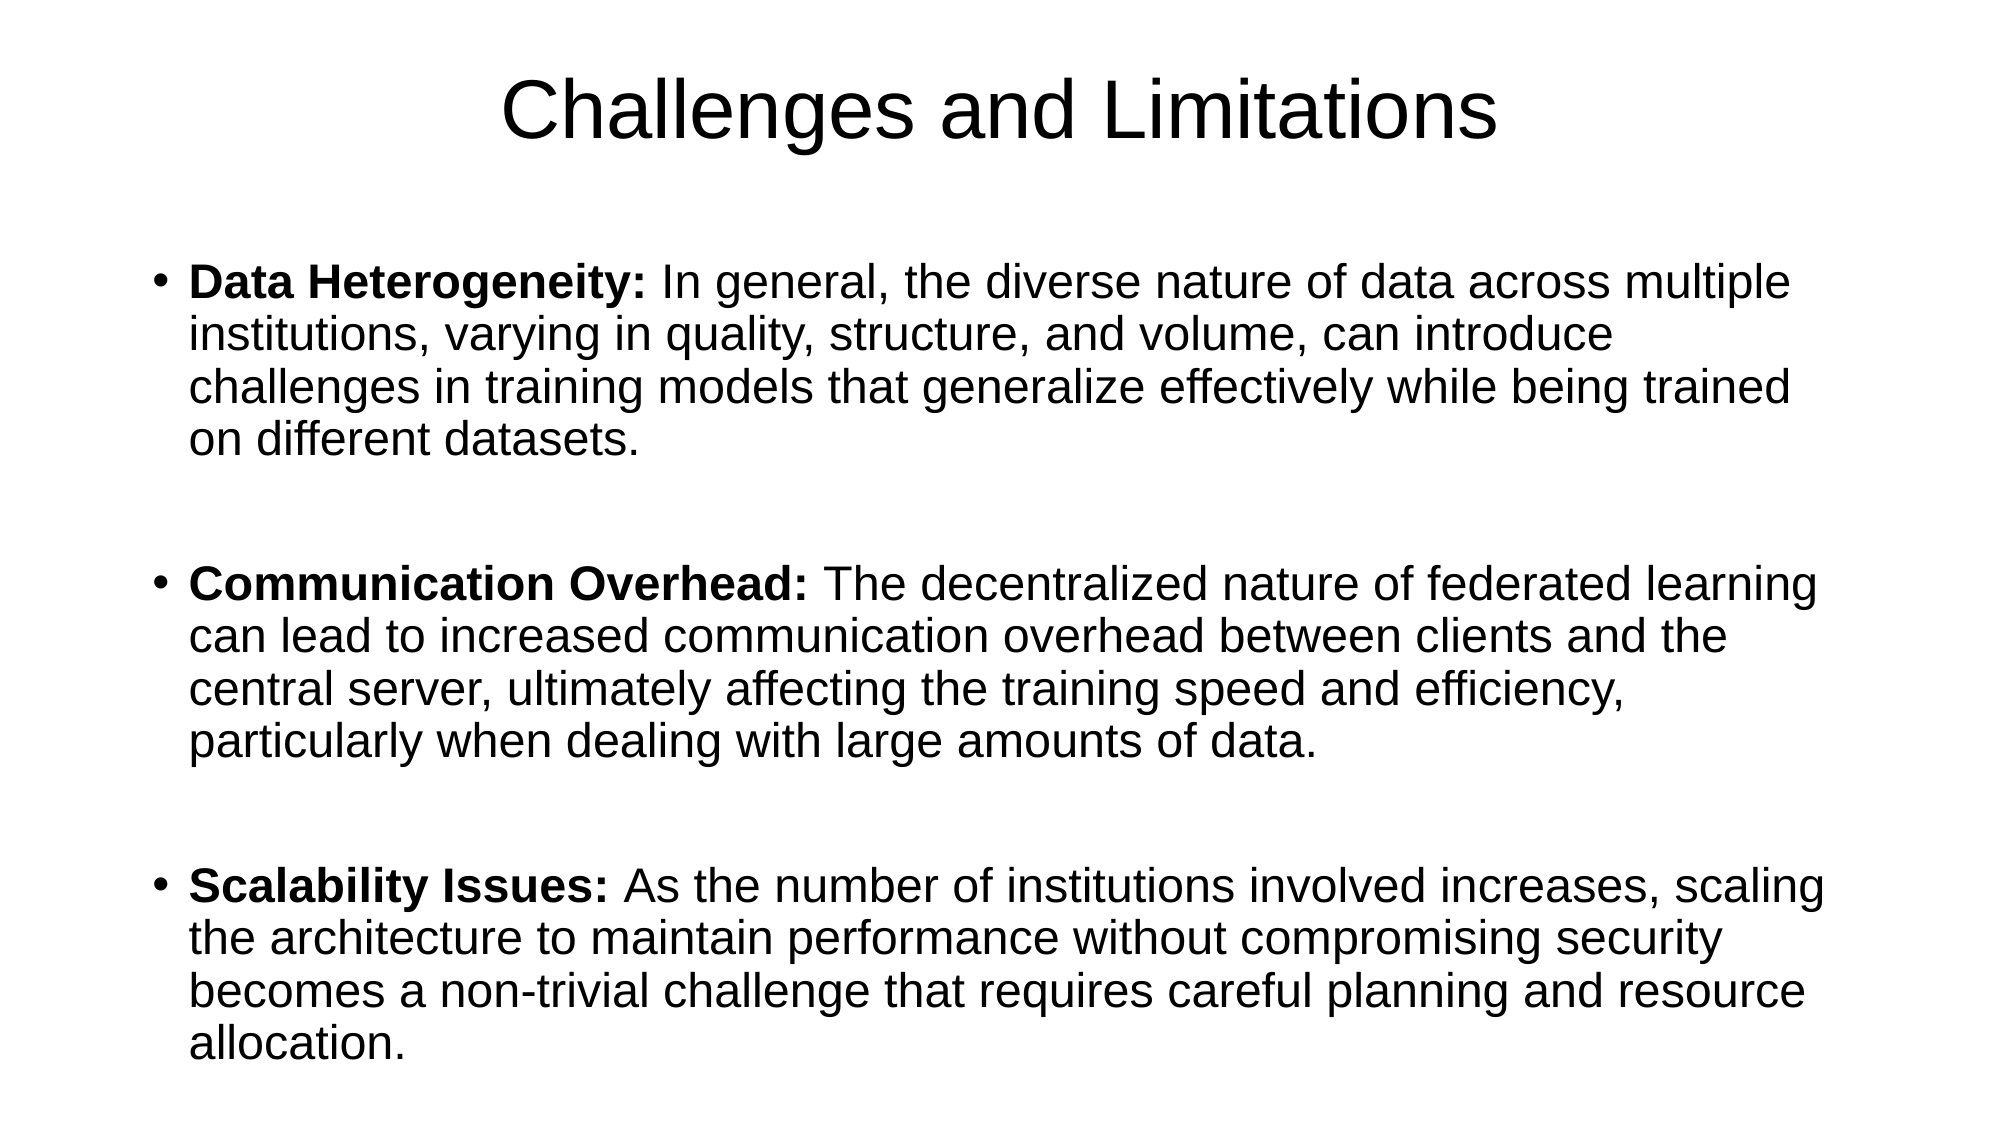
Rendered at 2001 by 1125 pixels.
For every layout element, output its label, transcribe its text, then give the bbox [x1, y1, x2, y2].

list Data Heterogeneity: In general, the diverse nature of data across multiple institutions, varying in quality, structure, and volume, can introduce challenges in training models that generalize effectively while being trained on different datasets. Communication Overhead: The decentralized nature of federated learning can lead to increased communication overhead between clients and the central server, ultimately affecting the training speed and efficiency, particularly when dealing with large amounts of data. Scalability Issues: As the number of institutions involved increases, scaling the architecture to maintain performance without compromising security becomes a non-trivial challenge that requires careful planning and resource allocation. [137, 249, 1863, 1081]
title Challenges and Limitations [137, 3, 1863, 221]
